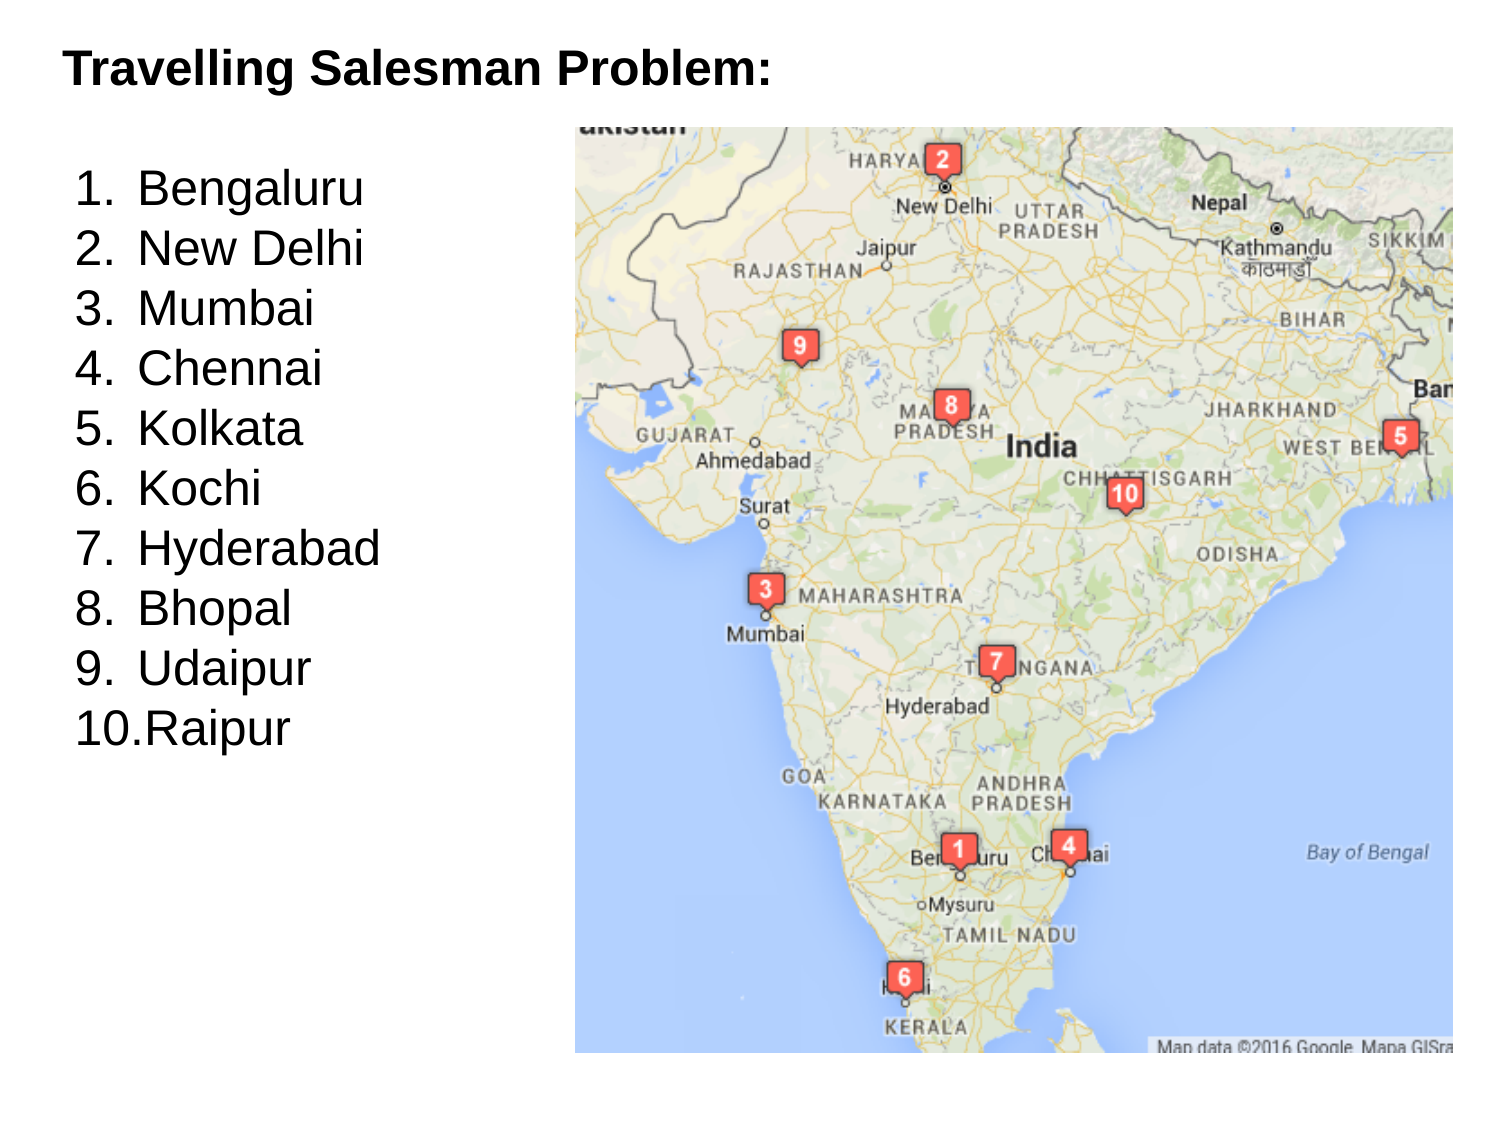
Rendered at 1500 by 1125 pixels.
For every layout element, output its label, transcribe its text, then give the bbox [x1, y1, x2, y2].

text_box Travelling Salesman Problem: Bengaluru New Delhi Mumbai Chennai Kolkata Kochi Hyderabad Bhopal Udaipur Raipur [47, 20, 1453, 128]
picture [575, 127, 1454, 1053]
